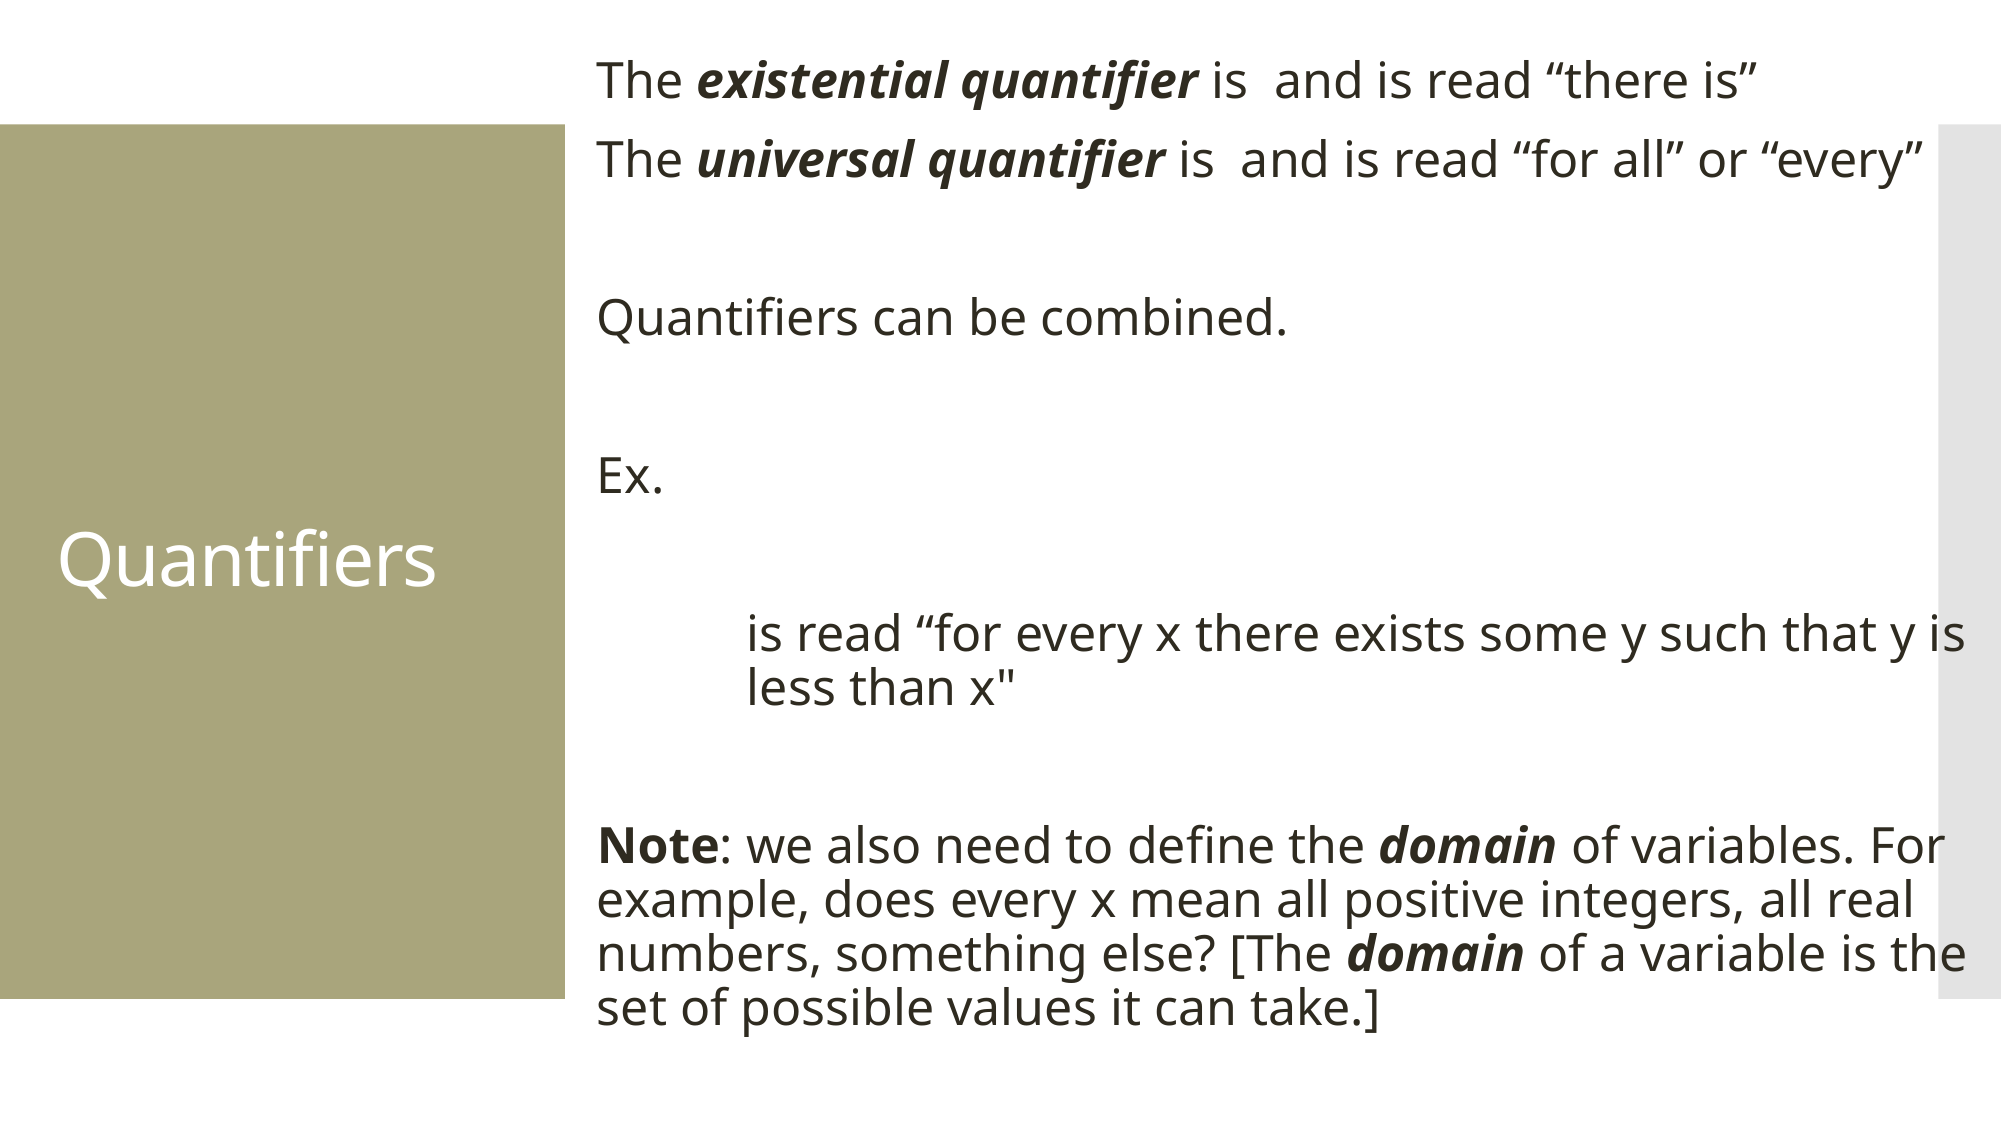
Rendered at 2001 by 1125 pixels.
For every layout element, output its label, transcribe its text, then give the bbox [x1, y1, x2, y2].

title Quantifiers [41, 184, 532, 940]
